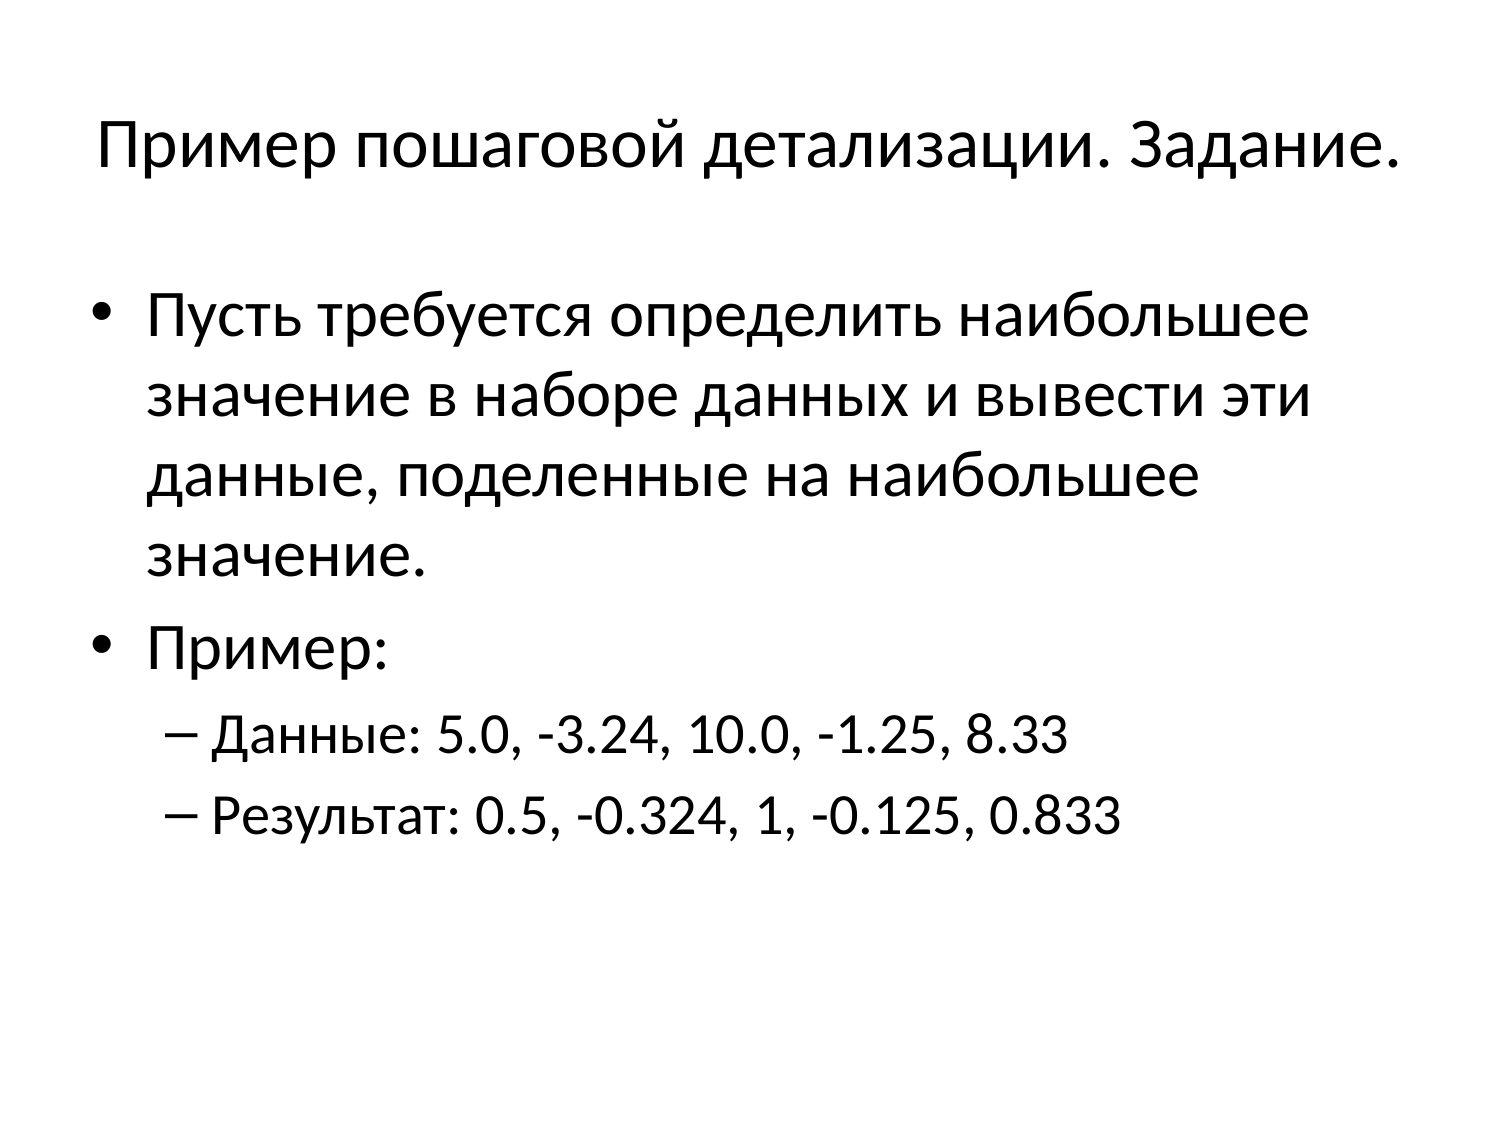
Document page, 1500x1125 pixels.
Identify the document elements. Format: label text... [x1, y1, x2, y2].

title Пример пошаговой детализации. Задание. [75, 45, 1425, 233]
list Пусть требуется определить наибольшее значение в наборе данных и вывести эти данные, поделенные на наибольшее значение. Пример: Данные: 5.0, -3.24, 10.0, -1.25, 8.33 Результат: 0.5, -0.324, 1, -0.125, 0.833 [75, 262, 1425, 1005]
